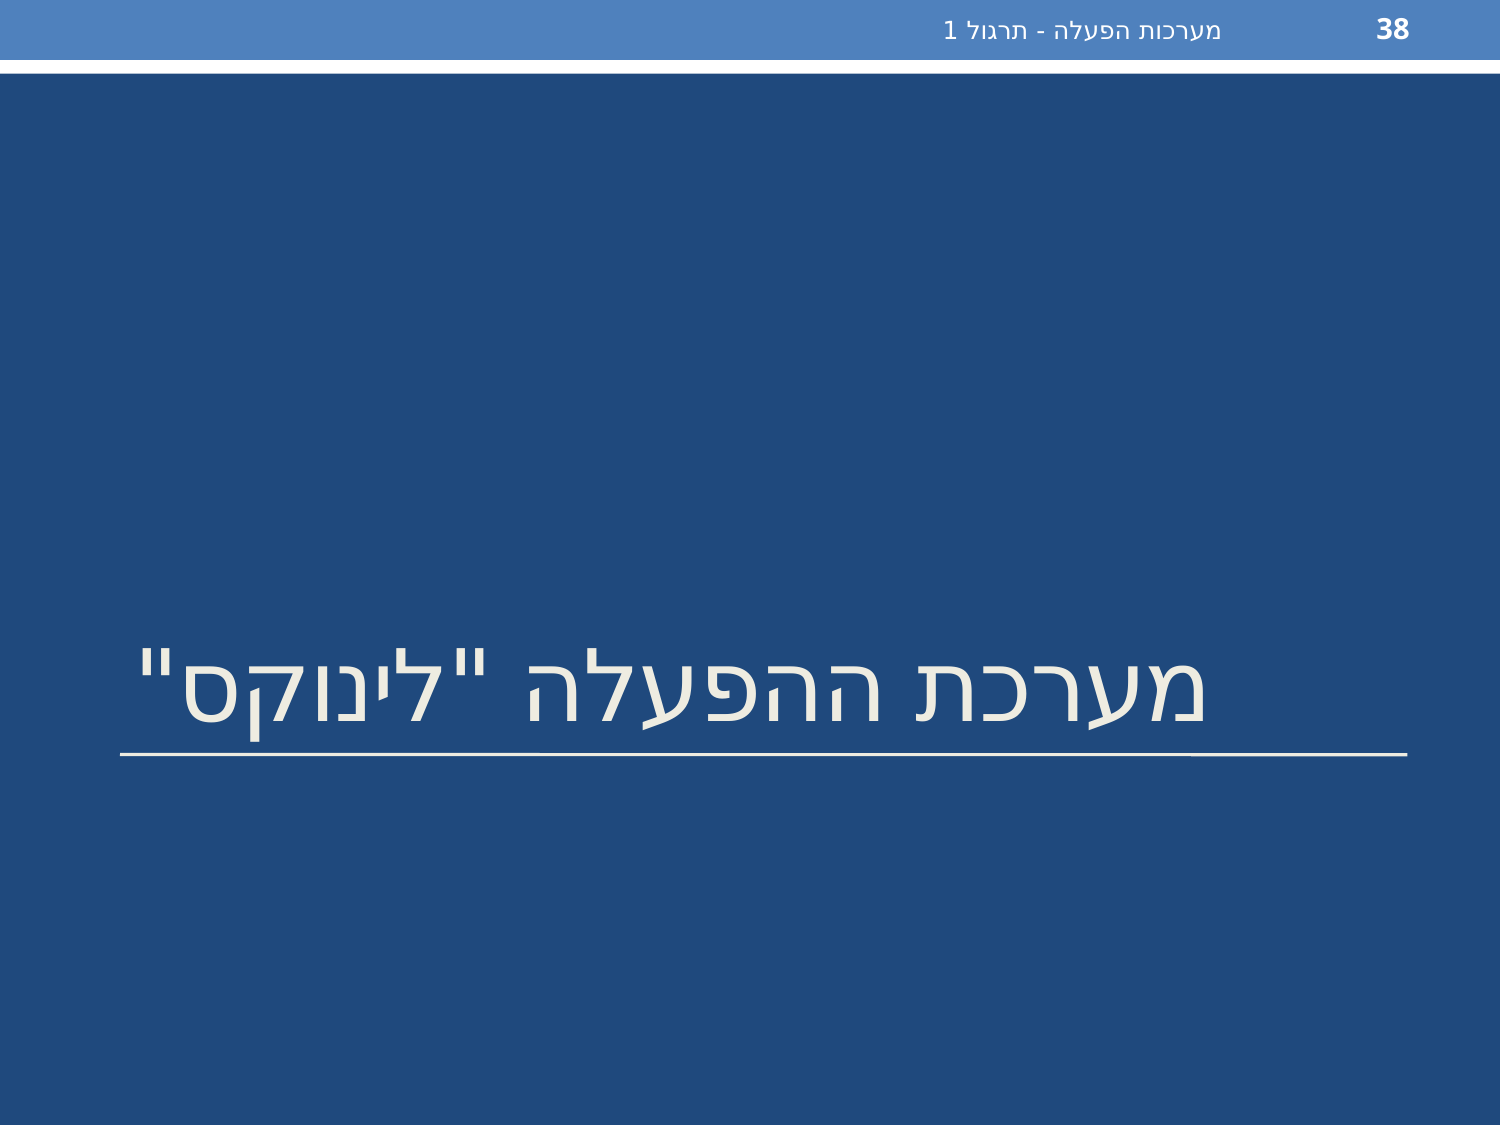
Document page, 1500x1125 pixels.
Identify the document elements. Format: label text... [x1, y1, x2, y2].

title מערכת ההפעלה "לינוקס" [118, 387, 1394, 749]
slide_number 38 [1250, 3, 1425, 57]
footer מערכות הפעלה - תרגול 1 [562, 3, 1238, 57]
